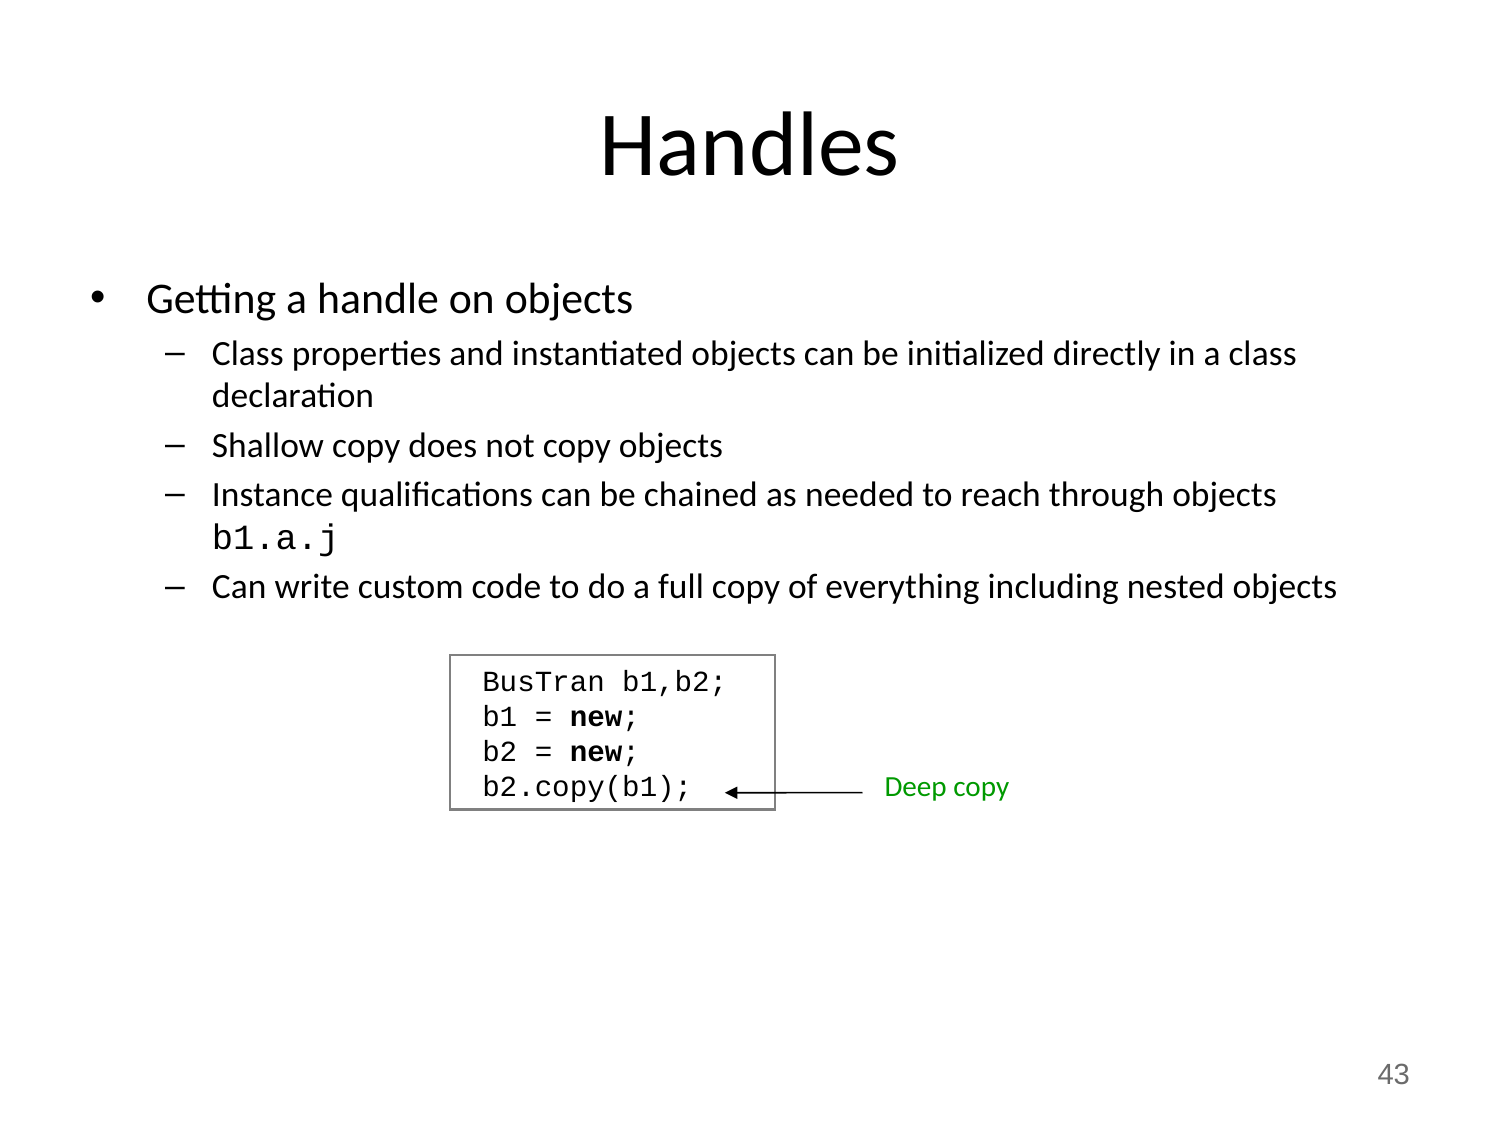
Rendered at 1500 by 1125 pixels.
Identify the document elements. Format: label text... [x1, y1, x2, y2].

title Handles [75, 45, 1425, 233]
text_box Deep copy [869, 759, 1025, 810]
text_box [724, 786, 863, 799]
list Getting a handle on objects Class properties and instantiated objects can be initialized directly in a class declaration Shallow copy does not copy objects Instance qualifications can be chained as needed to reach through objects b1.a.j Can write custom code to do a full copy of everything including nested objects [75, 262, 1425, 1005]
slide_number 43 [1074, 1042, 1425, 1103]
text_box BusTran b1,b2; b1 = new; b2 = new; b2.copy(b1); [450, 655, 775, 810]
